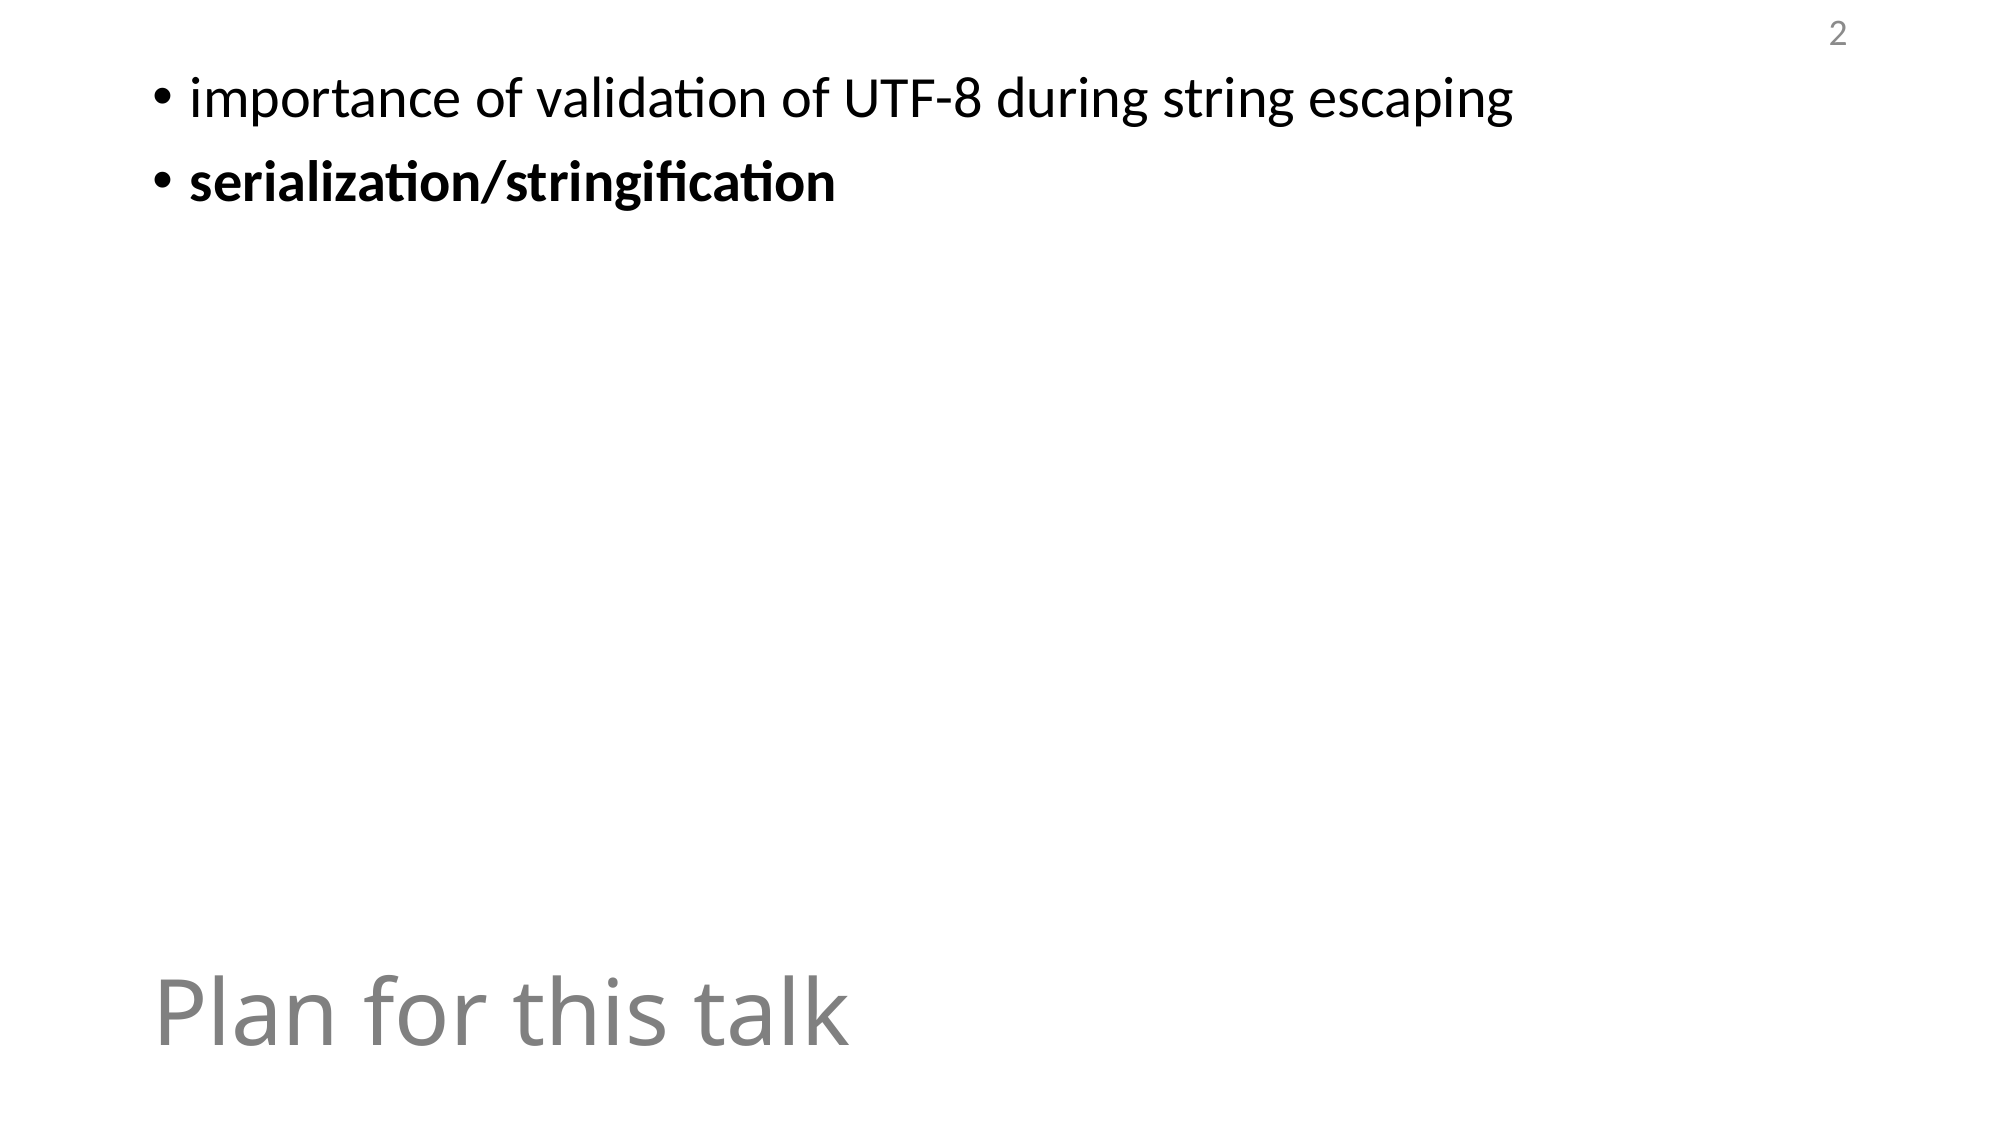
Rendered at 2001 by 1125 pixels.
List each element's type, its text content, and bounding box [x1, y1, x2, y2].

title Plan for this talk [137, 908, 1863, 1125]
list importance of validation of UTF-8 during string escaping serialization/stringification [137, 59, 1863, 908]
slide_number 2 [1412, 0, 1863, 60]
